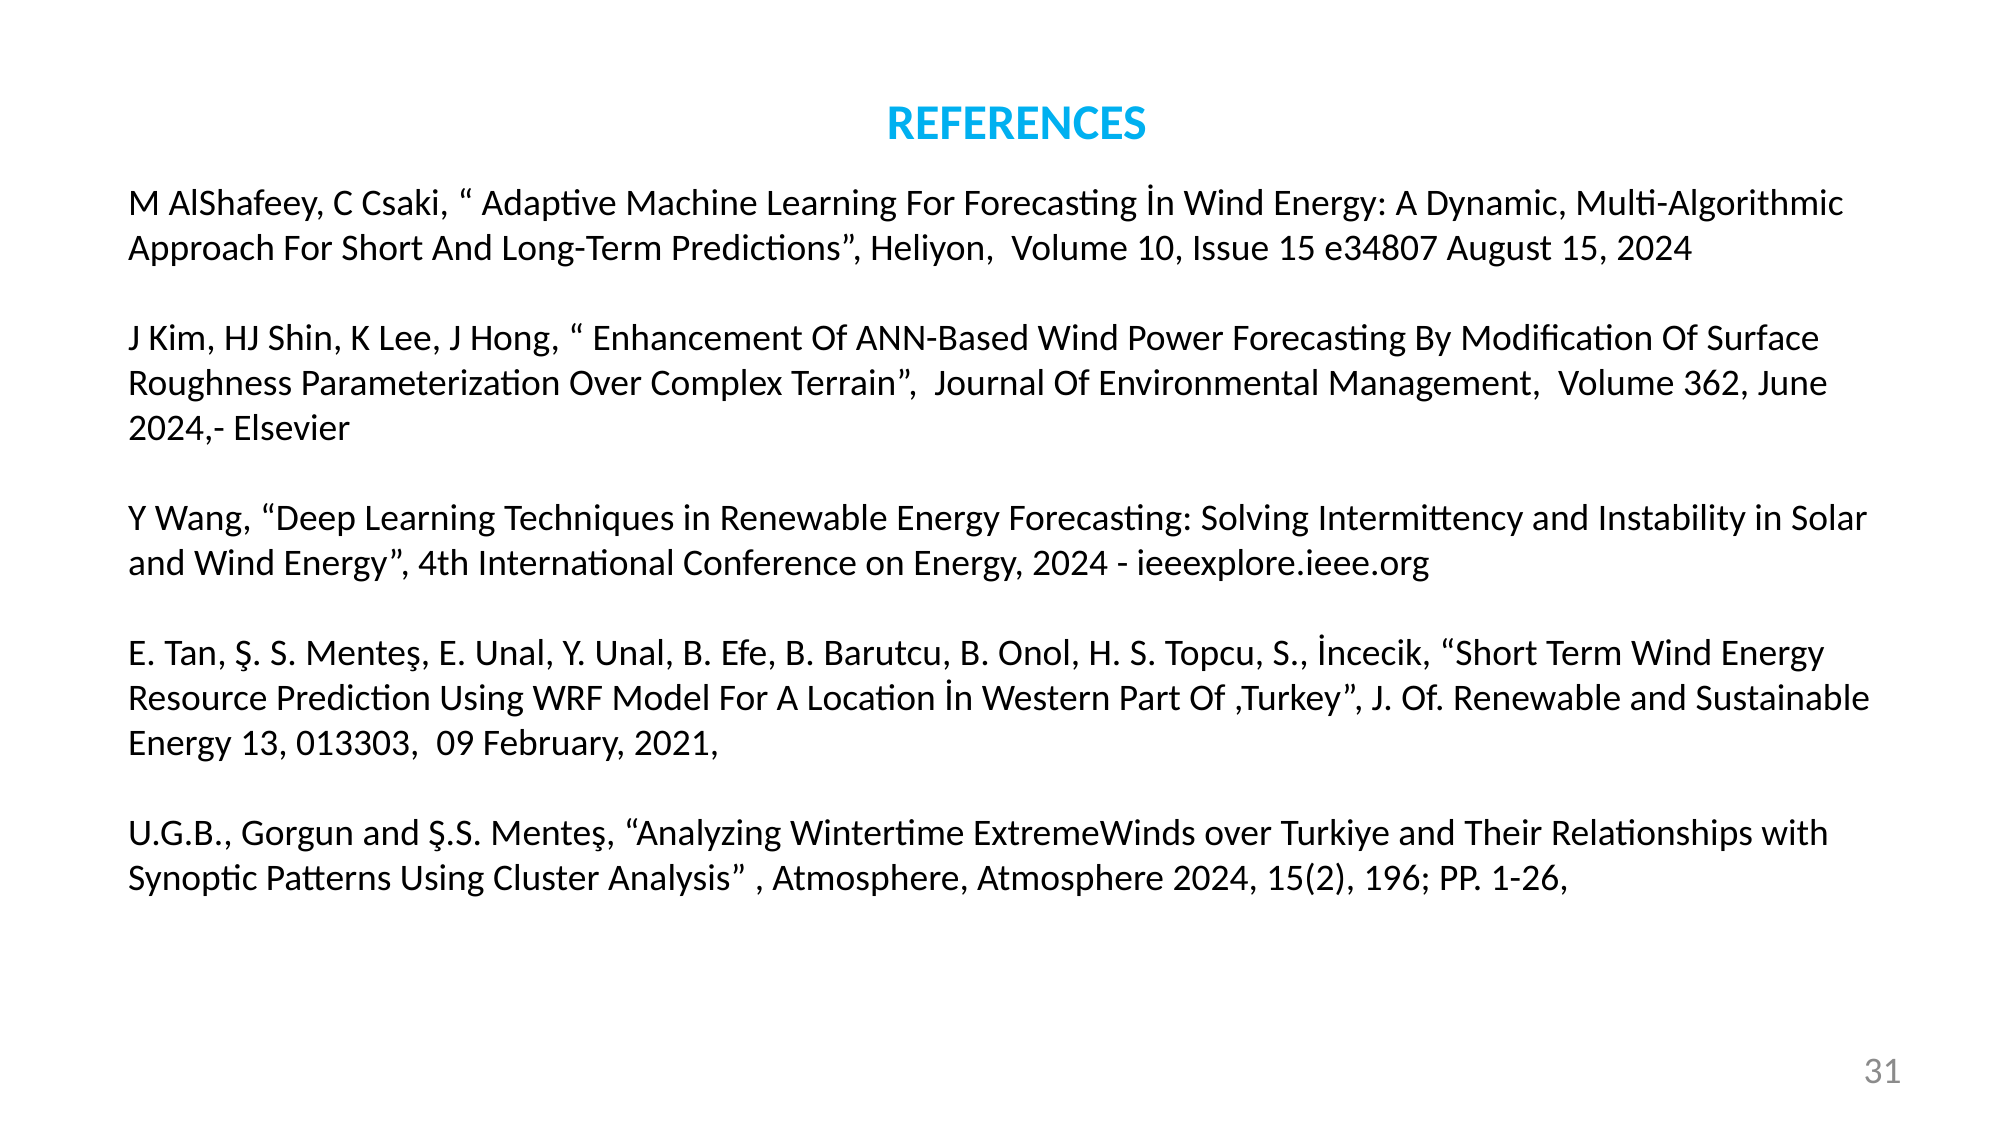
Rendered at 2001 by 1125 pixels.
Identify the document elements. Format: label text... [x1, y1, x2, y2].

text_box REFERENCES [872, 82, 1163, 157]
slide_number 31 [1441, 1046, 1902, 1092]
text_box M AlShafeey, C Csaki, “ Adaptive Machine Learning For Forecasting İn Wind Energy: A Dynamic, Multi-Algorithmic Approach For Short And Long-Term Predictions”, Heliyon, Volume 10, Issue 15 e34807 August 15, 2024 J Kim, HJ Shin, K Lee, J Hong, “ Enhancement Of ANN-Based Wind Power Forecasting By Modification Of Surface Roughness Parameterization Over Complex Terrain”, Journal Of Environmental Management, Volume 362, June 2024,- Elsevier Y Wang, “Deep Learning Techniques in Renewable Energy Forecasting: Solving Intermittency and Instability in Solar and Wind Energy”, 4th International Conference on Energy, 2024 - ieeexplore.ieee.org E. Tan, Ş. S. Menteş, E. Unal, Y. Unal, B. Efe, B. Barutcu, B. Onol, H. S. Topcu, S., İncecik, “Short Term Wind Energy Resource Prediction Using WRF Model For A Location İn Western Part Of ,Turkey”, J. Of. Renewable and Sustainable Energy 13, 013303, 09 February, 2021, U.G.B., Gorgun and Ş.S. Menteş, “Analyzing Wintertime ExtremeWinds over Turkiye and Their Relationships with Synoptic Patterns Using Cluster Analysis” , Atmosphere, Atmosphere 2024, 15(2), 196; PP. 1-26, [113, 170, 1902, 906]
